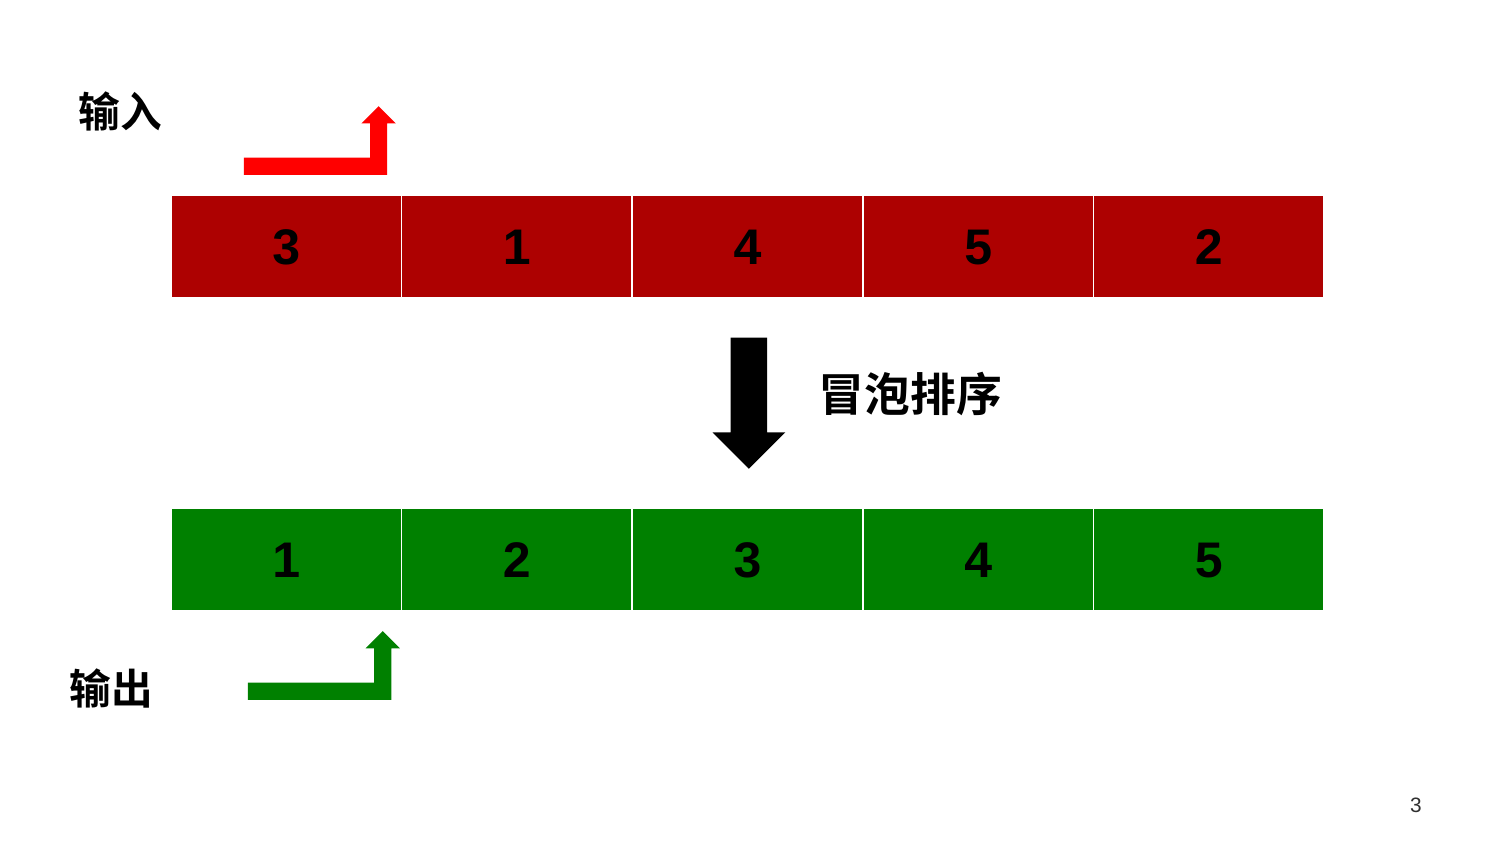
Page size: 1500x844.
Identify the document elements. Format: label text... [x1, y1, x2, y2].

table_header 5 [864, 196, 1093, 297]
text_box 冒泡排序 [804, 358, 1113, 429]
text_box 输出 [48, 629, 293, 746]
table_header 4 [864, 509, 1093, 610]
table_header 4 [633, 196, 862, 297]
text_box [243, 106, 396, 175]
text_box [247, 631, 400, 700]
table_header 2 [402, 509, 631, 610]
table_header 5 [1094, 509, 1323, 610]
table_header 1 [172, 509, 401, 610]
text_box [712, 337, 786, 469]
table_header 2 [1094, 196, 1323, 297]
table_header 1 [402, 196, 631, 297]
text_box 输入 [58, 52, 303, 169]
table_header 3 [172, 196, 401, 297]
table_header 3 [633, 509, 862, 610]
